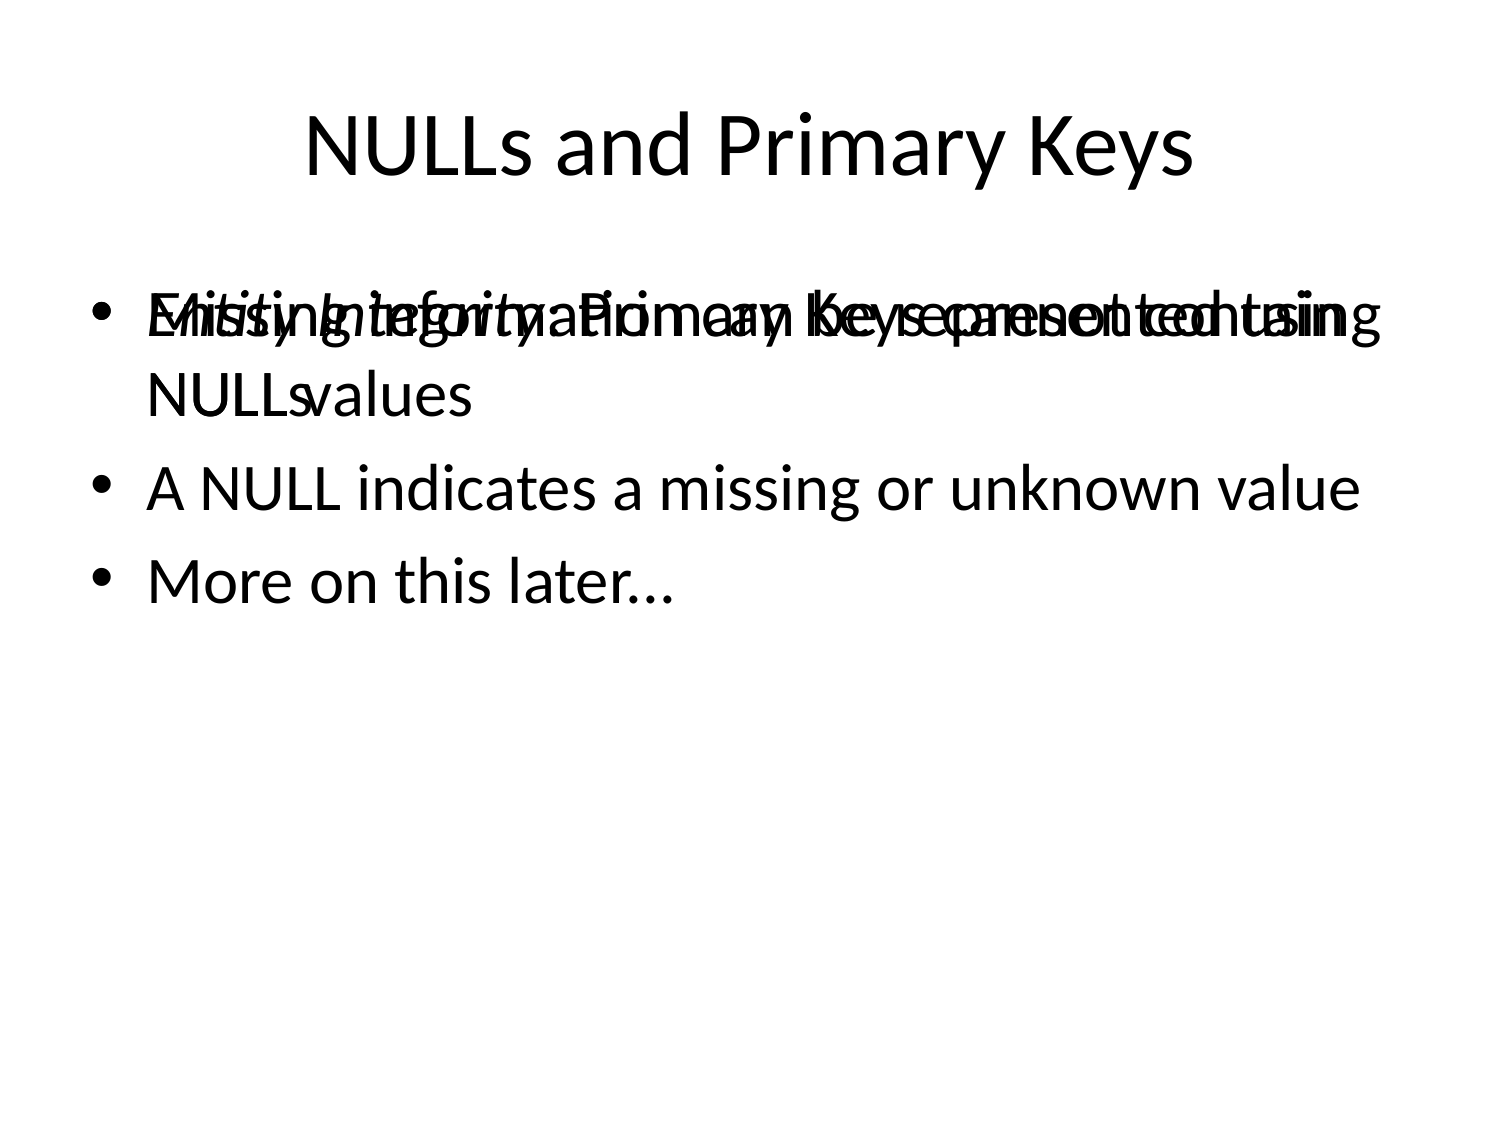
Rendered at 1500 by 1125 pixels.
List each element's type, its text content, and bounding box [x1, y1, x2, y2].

title NULLs and Primary Keys [75, 45, 1425, 233]
list Entity Integrity: Primary Keys cannot contain NULL values [75, 262, 1425, 1005]
